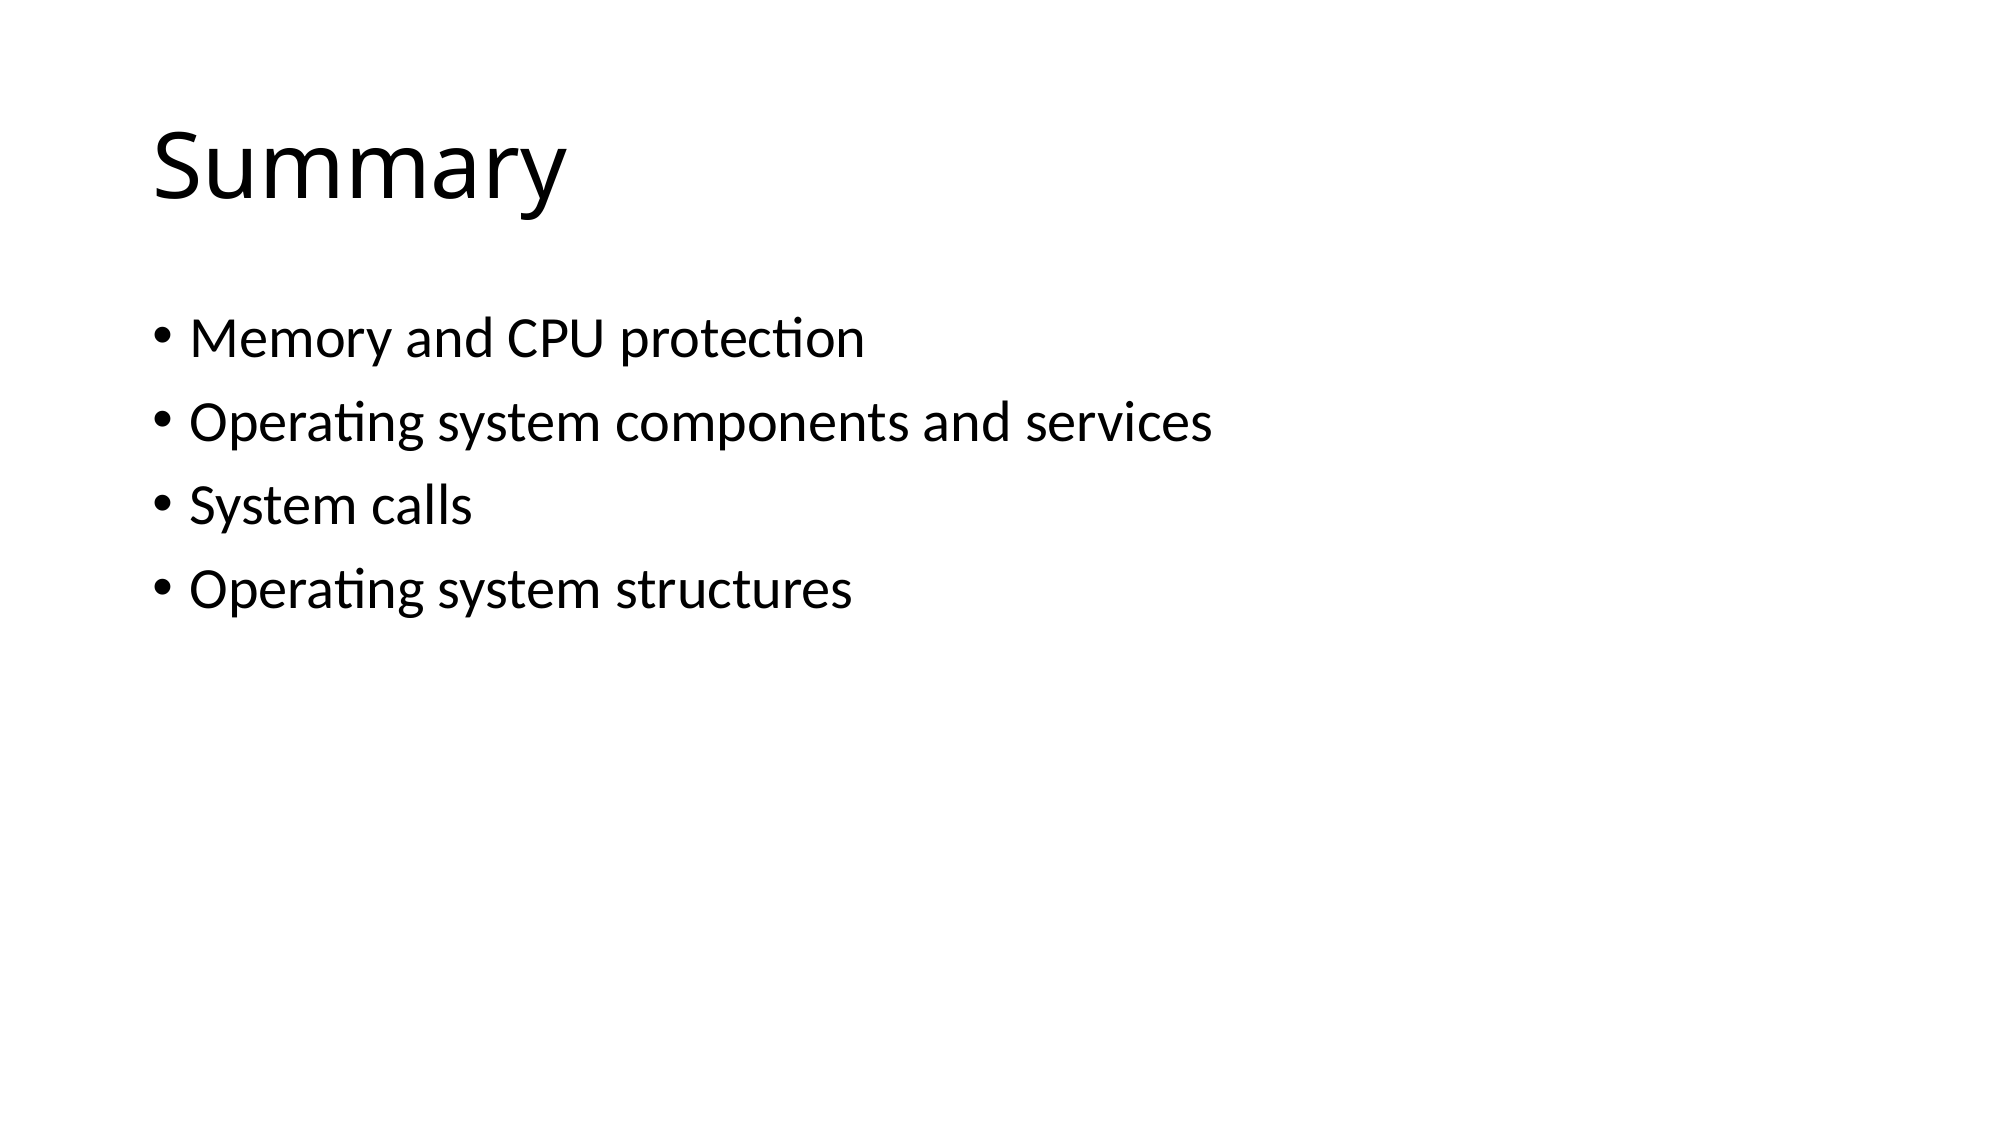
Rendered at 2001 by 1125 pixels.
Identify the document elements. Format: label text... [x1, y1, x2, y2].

list Memory and CPU protection Operating system components and services System calls Operating system structures [137, 299, 1863, 1014]
title Summary [137, 59, 1863, 278]
